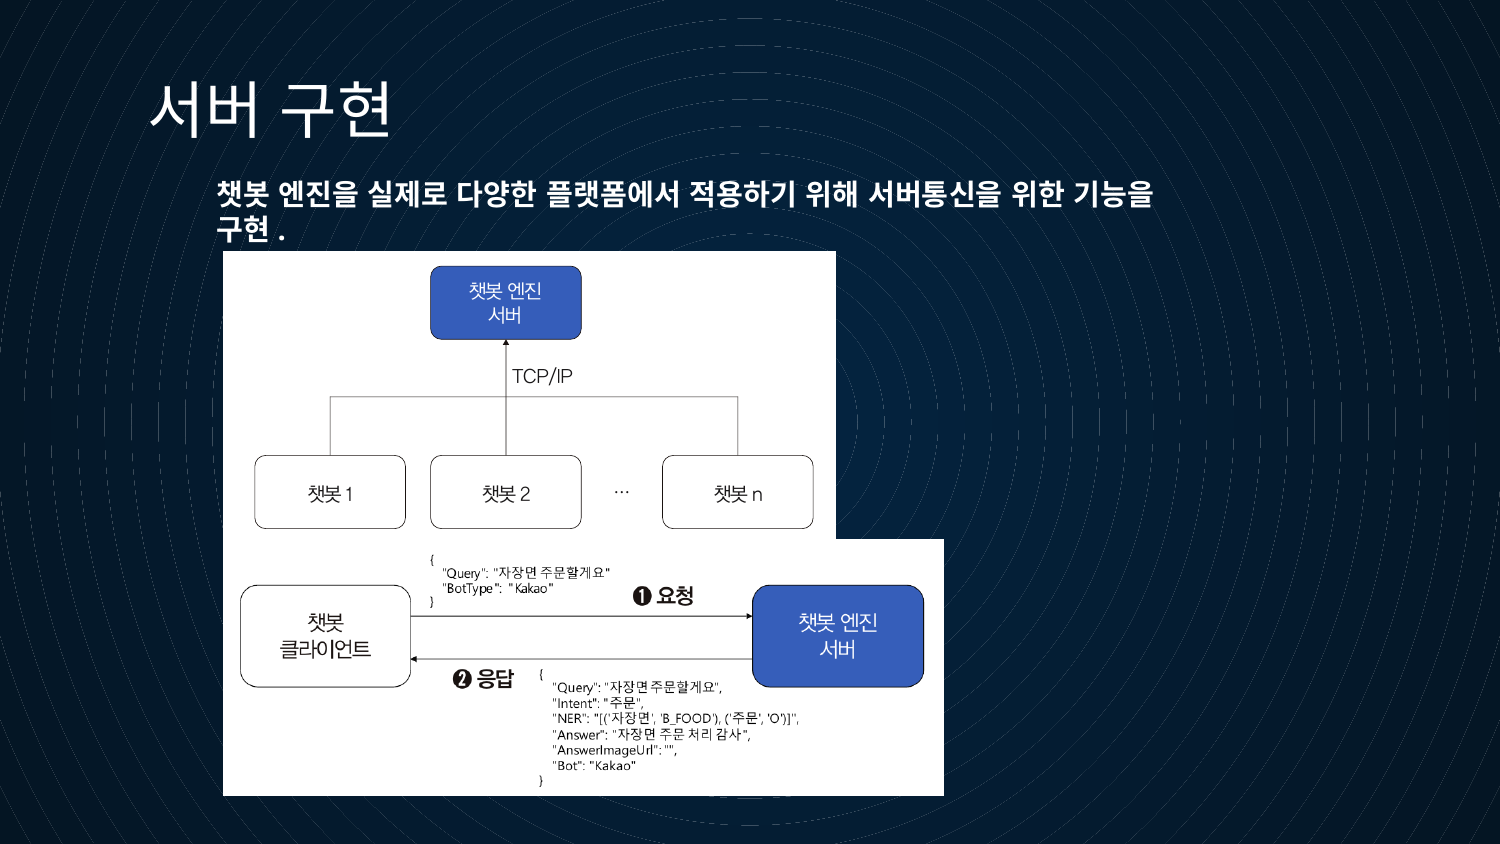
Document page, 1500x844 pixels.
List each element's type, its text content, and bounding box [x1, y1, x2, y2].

picture [223, 251, 945, 796]
text_box 챗봇 엔진을 실제로 다양한 플랫폼에서 적용하기 위해 서버통신을 위한 기능을 구현. [201, 161, 1200, 194]
text_box 서버 구현 [132, 61, 1418, 162]
